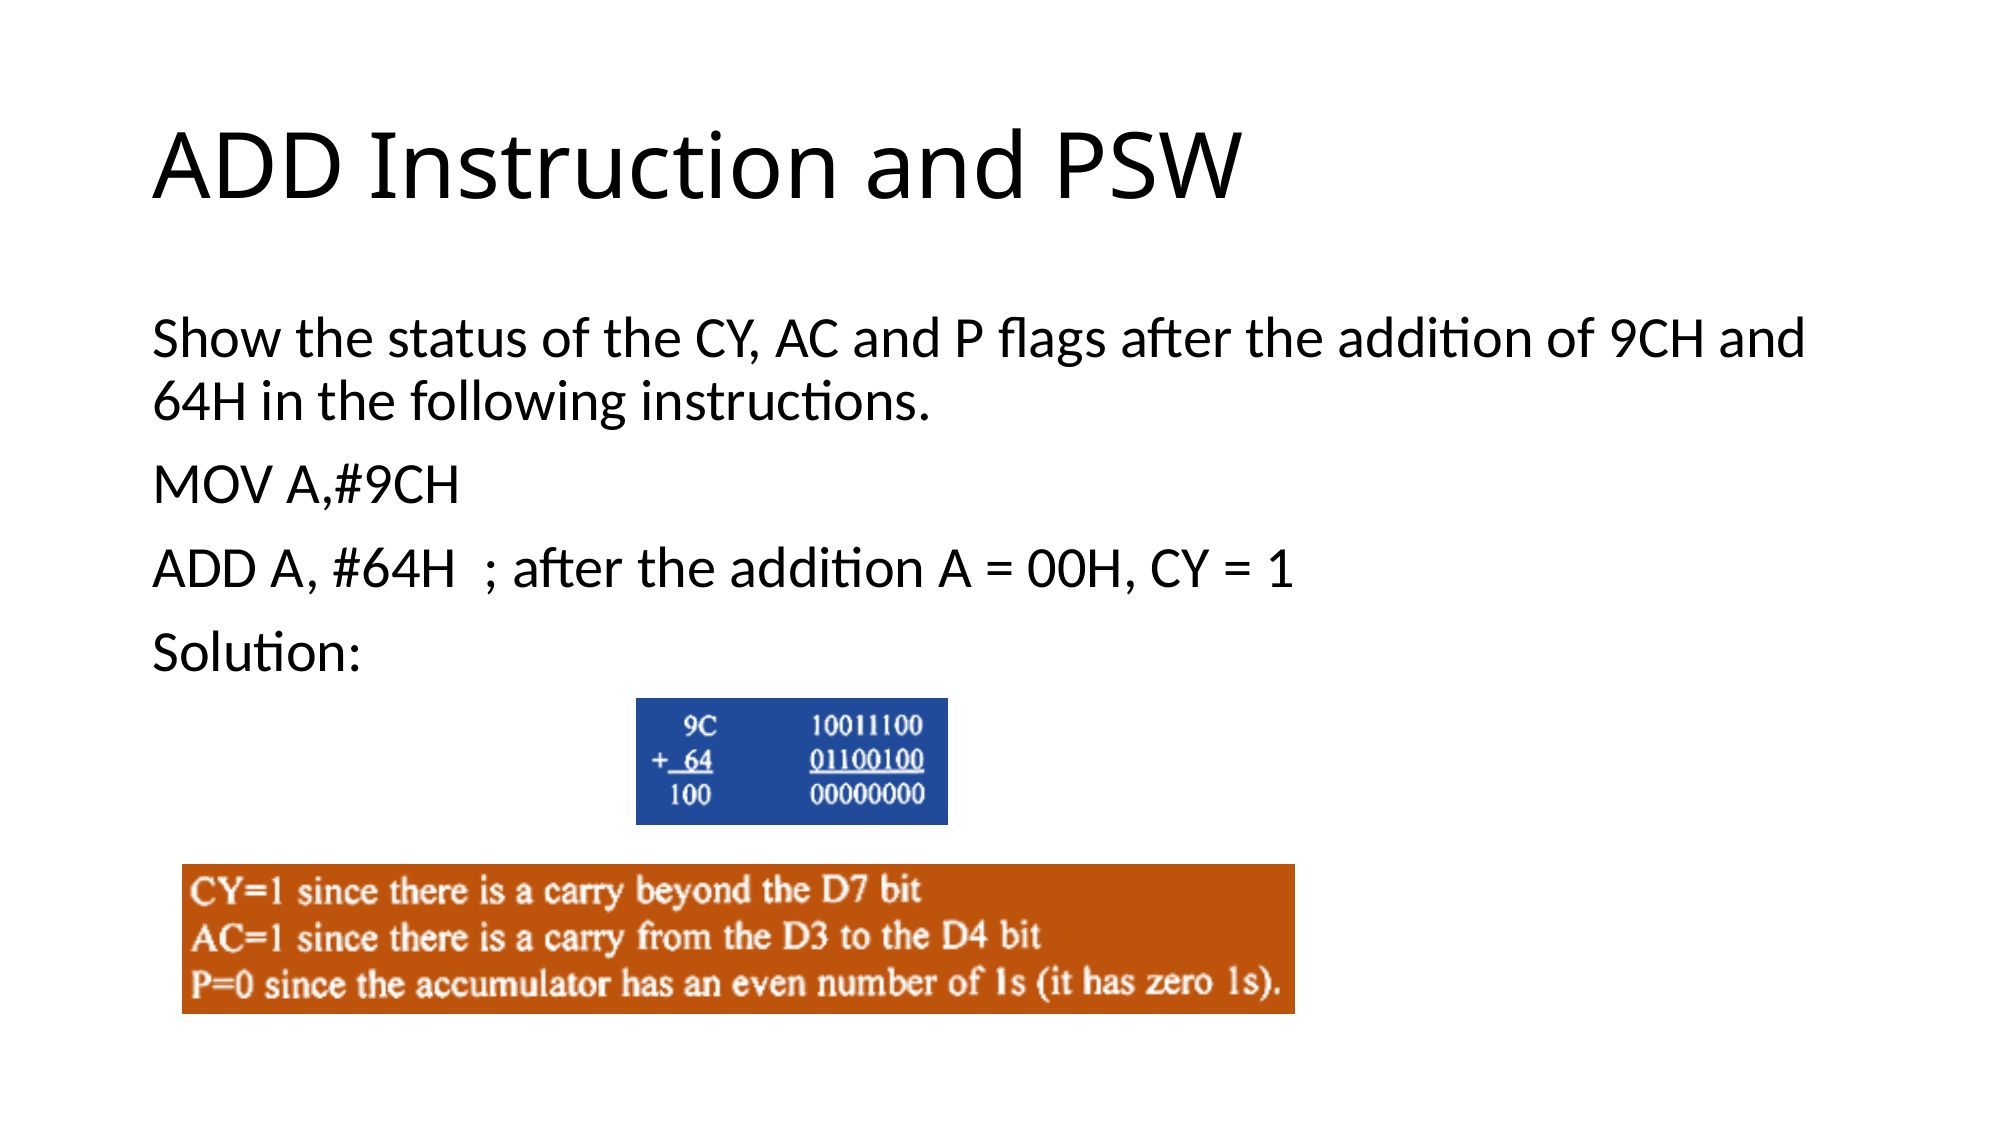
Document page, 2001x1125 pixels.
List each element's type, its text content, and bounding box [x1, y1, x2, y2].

list Show the status of the CY, AC and P flags after the addition of 9CH and 64H in the following instructions. MOV A,#9CH ADD A, #64H ; after the addition A = 00H, CY = 1 Solution: [137, 299, 1863, 1014]
picture [182, 864, 1295, 1014]
title ADD Instruction and PSW [137, 59, 1863, 278]
picture [636, 698, 948, 825]
